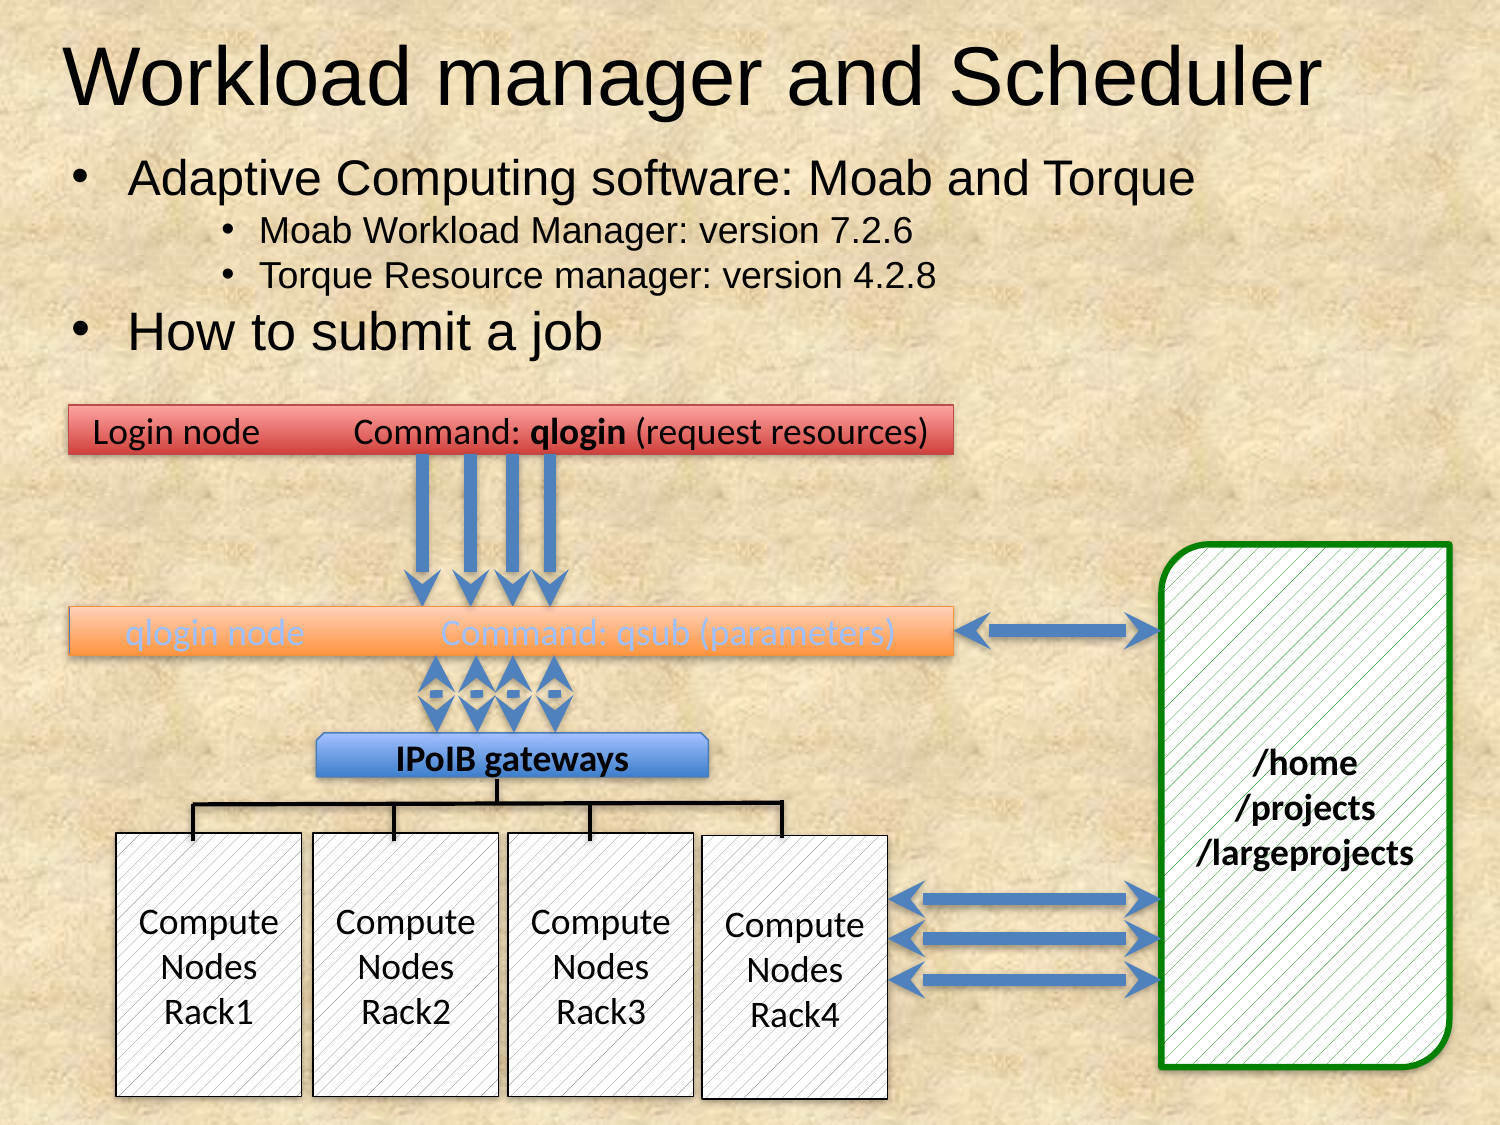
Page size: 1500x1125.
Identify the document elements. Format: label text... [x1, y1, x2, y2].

text_box Login node Command: qlogin (request resources) [68, 404, 954, 455]
text_box Compute Nodes Rack2 [312, 832, 499, 1097]
text_box IPoIB gateways [315, 732, 710, 778]
text_box Compute Nodes Rack4 [701, 835, 888, 1100]
text_box qlogin node Command: qsub (parameters) [68, 606, 954, 656]
text_box Workload manager and Scheduler [47, 9, 1448, 135]
picture [0, 0, 1500, 1125]
text_box Compute Nodes Rack3 [507, 832, 694, 1097]
text_box Adaptive Computing software: Moab and Torque Moab Workload Manager: version 7.2.6 Torque Resource manager: version 4.2.8 How to submit a job [56, 138, 1425, 1094]
text_box Compute Nodes Rack1 [115, 832, 302, 1097]
text_box /home /projects /largeprojects [1161, 544, 1450, 1068]
